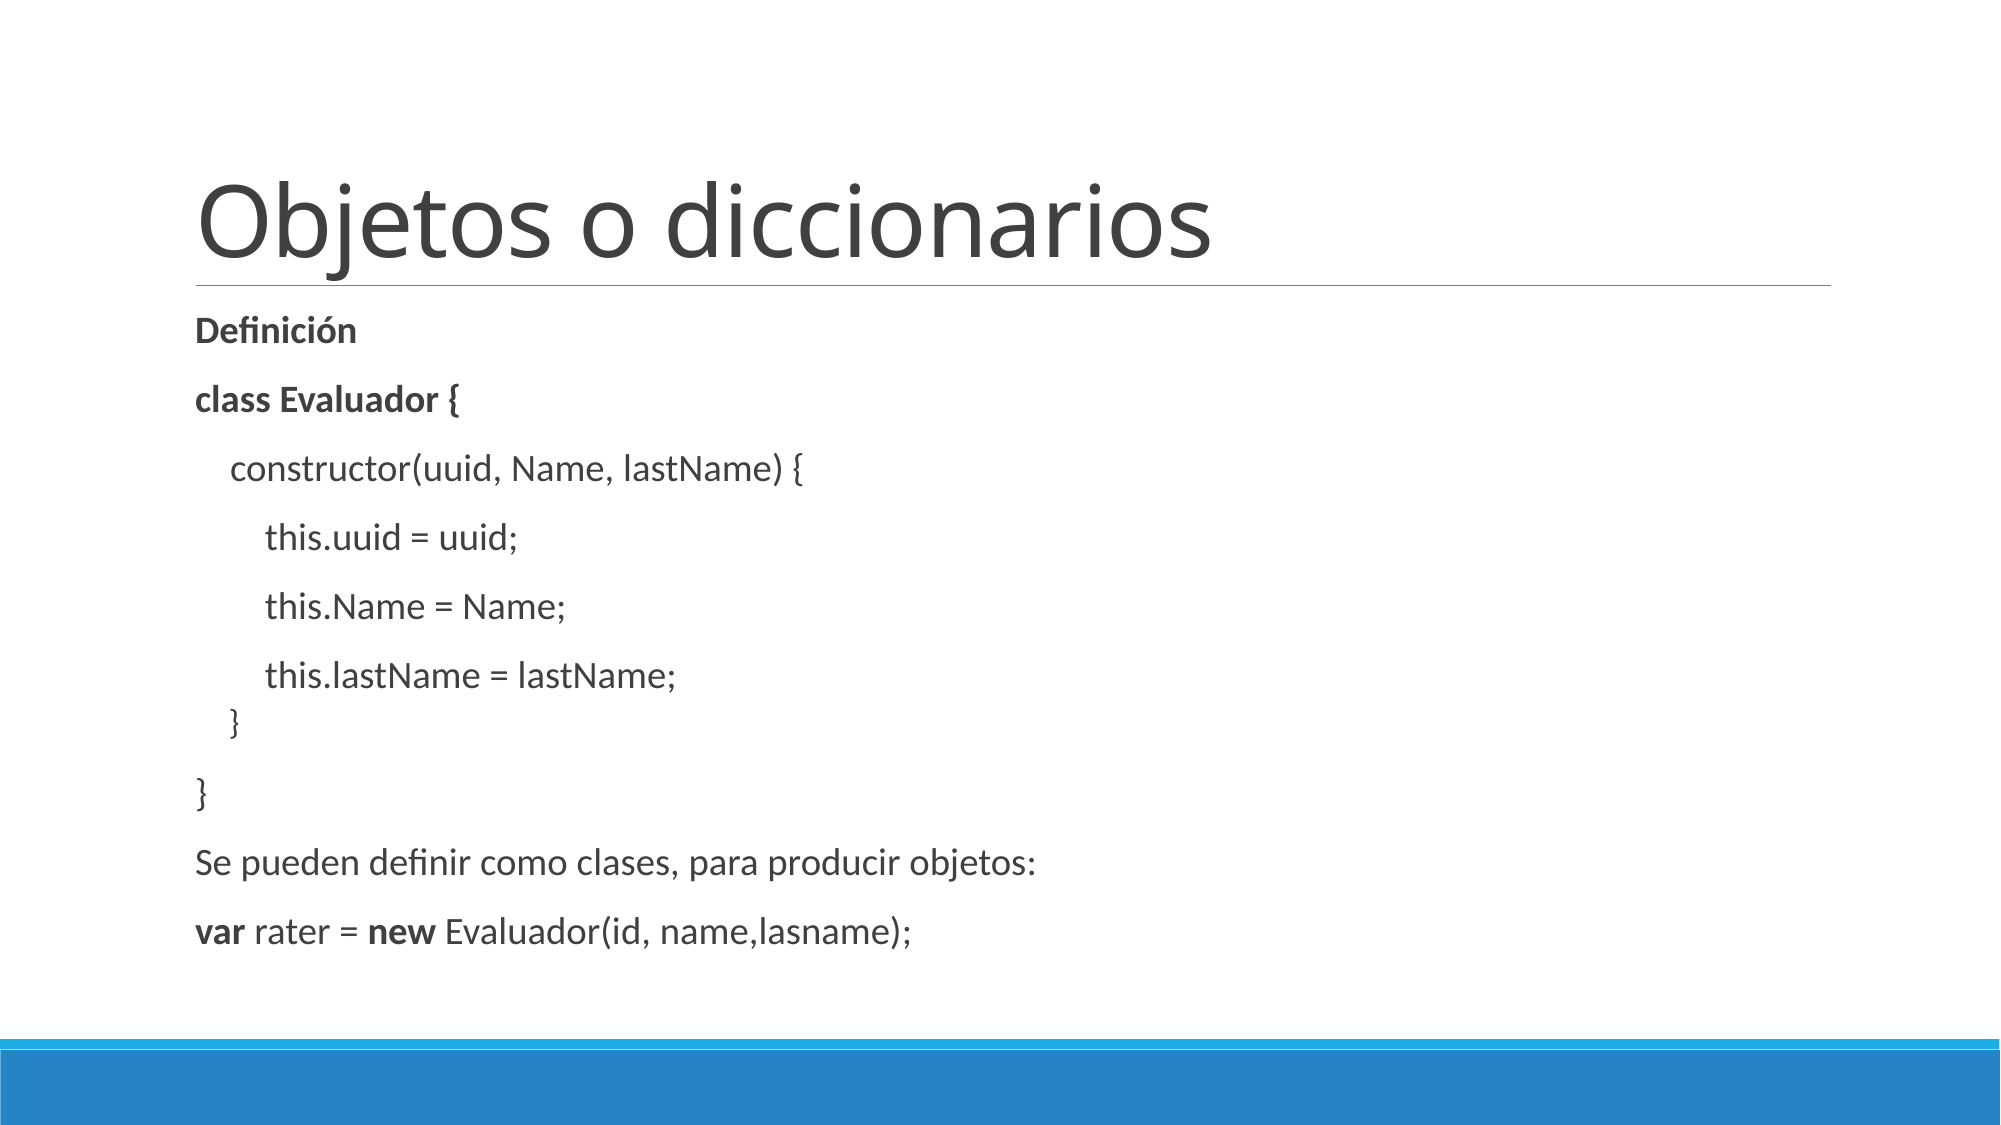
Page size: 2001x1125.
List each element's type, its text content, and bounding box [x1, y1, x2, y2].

list Definición class Evaluador { constructor(uuid, Name, lastName) { this.uuid = uuid; this.Name = Name; this.lastName = lastName; } } Se pueden definir como clases, para producir objetos: var rater = new Evaluador(id, name,lasname); [180, 302, 1830, 963]
title Objetos o diccionarios [180, 47, 1830, 285]
